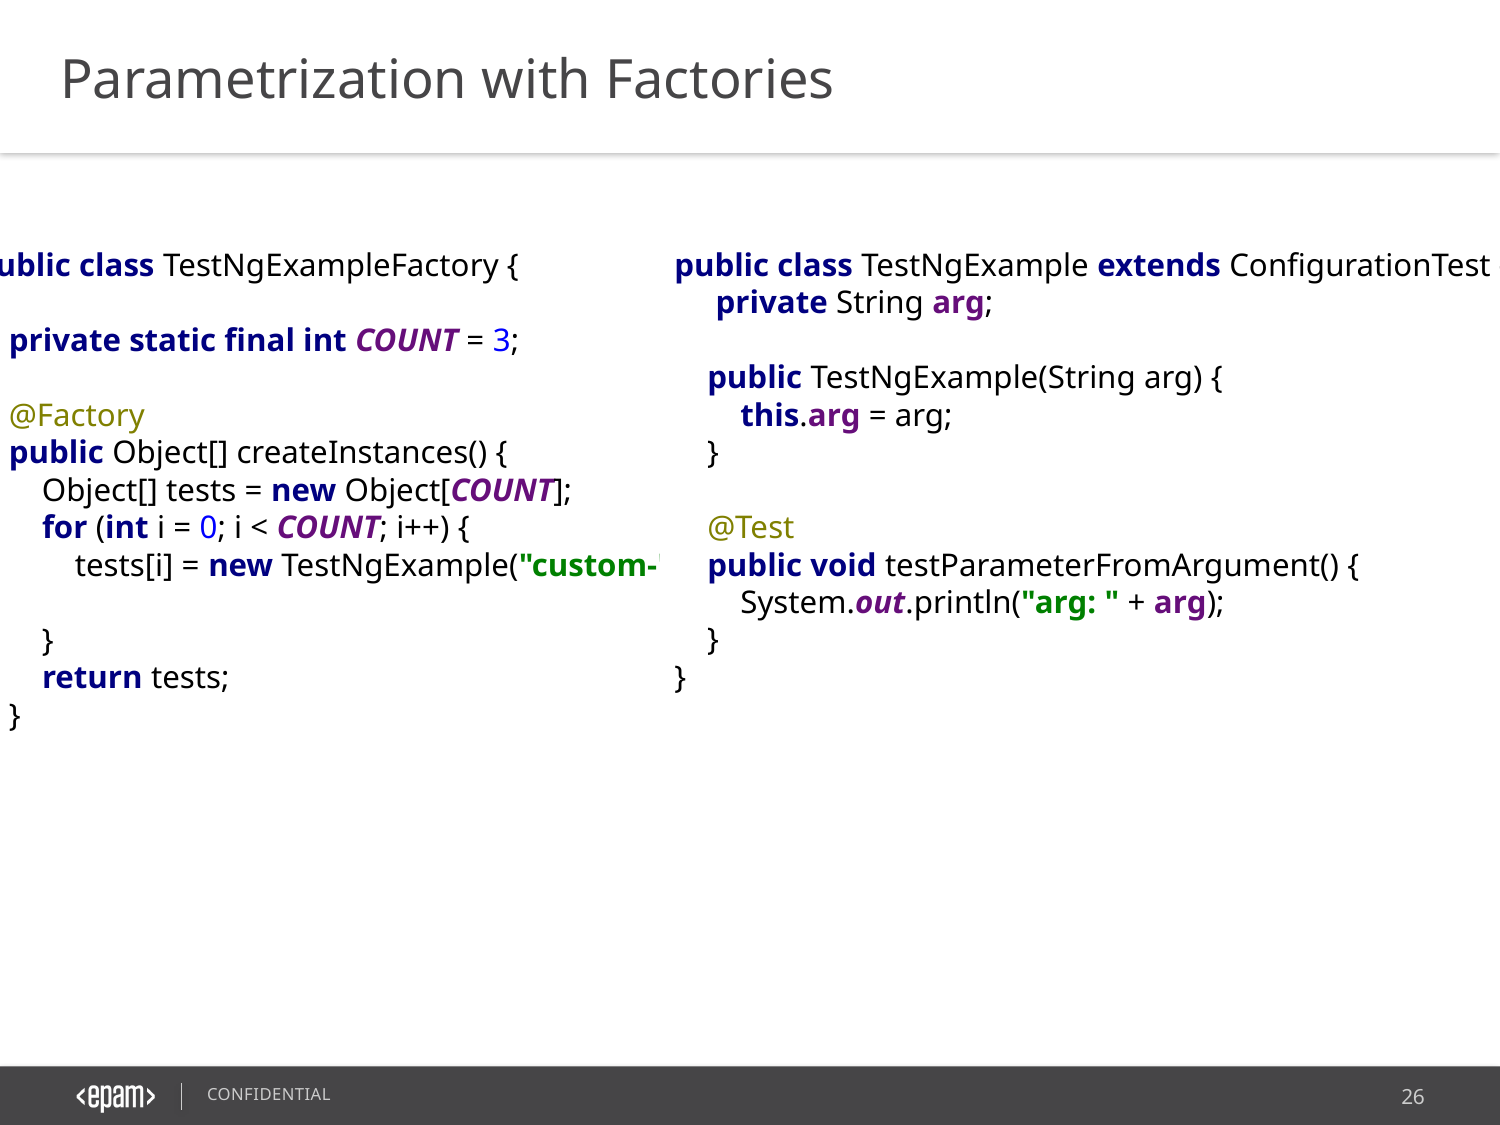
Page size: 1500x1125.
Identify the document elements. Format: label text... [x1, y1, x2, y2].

list Parametrization with Factories [0, 0, 1500, 153]
picture [76, 1085, 155, 1113]
text_box public class TestNgExampleFactory { private static final int COUNT = 3; @Factory public Object[] createInstances() { Object[] tests = new Object[COUNT]; for (int i = 0; i < COUNT; i++) { tests[i] = new TestNgExample("custom-" + i); } return tests; } } [0, 238, 748, 778]
text_box public class TestNgExample extends ConfigurationTest { private String arg; public TestNgExample(String arg) { this.arg = arg; } @Test public void testParameterFromArgument() { System.out.println("arg: " + arg); } } [659, 237, 1500, 702]
